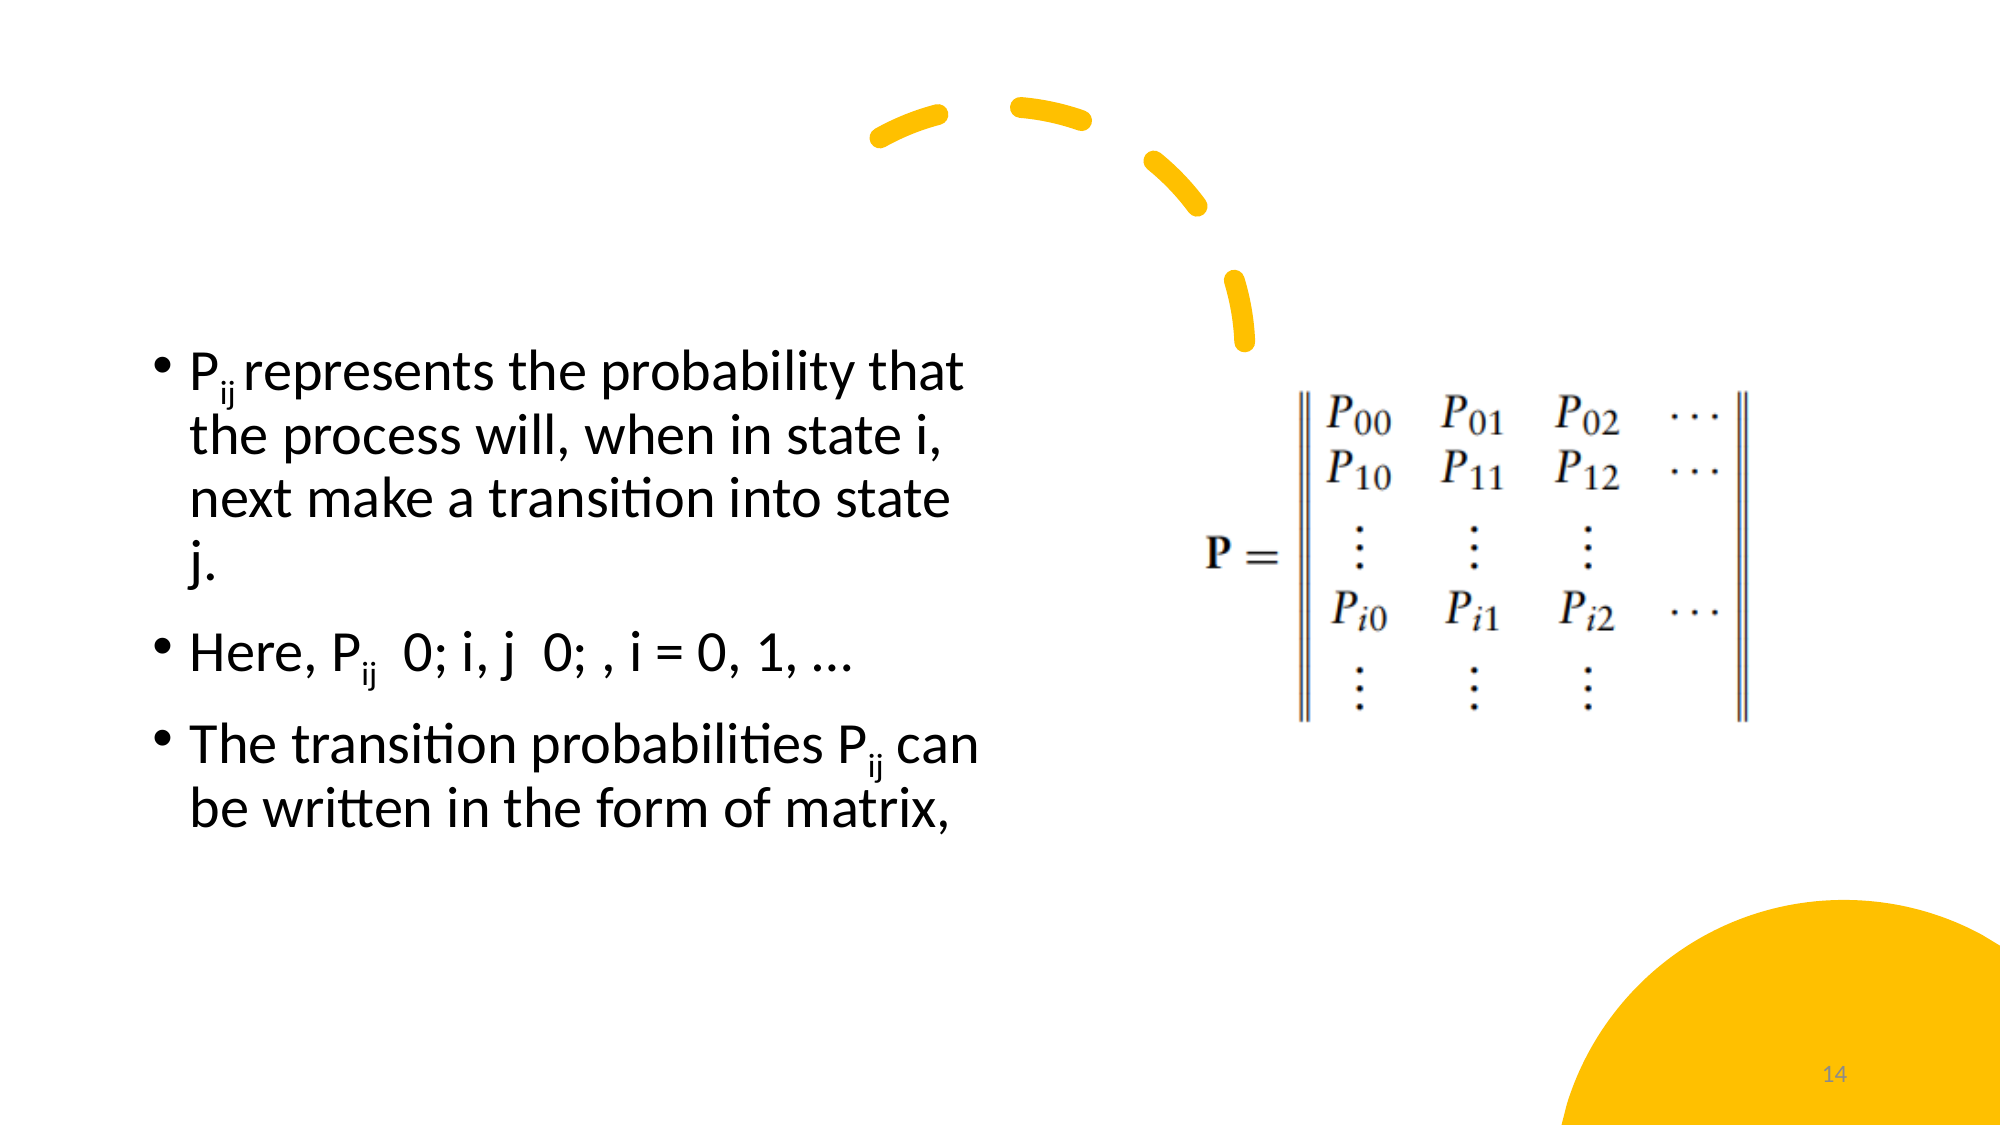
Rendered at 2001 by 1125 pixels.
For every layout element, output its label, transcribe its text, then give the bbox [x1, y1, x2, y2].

text_box [1560, 898, 2000, 1125]
slide_number 14 [1412, 1042, 1863, 1103]
text_box [879, 106, 1245, 352]
picture [1072, 338, 1857, 759]
text_box [0, 0, 2000, 1125]
